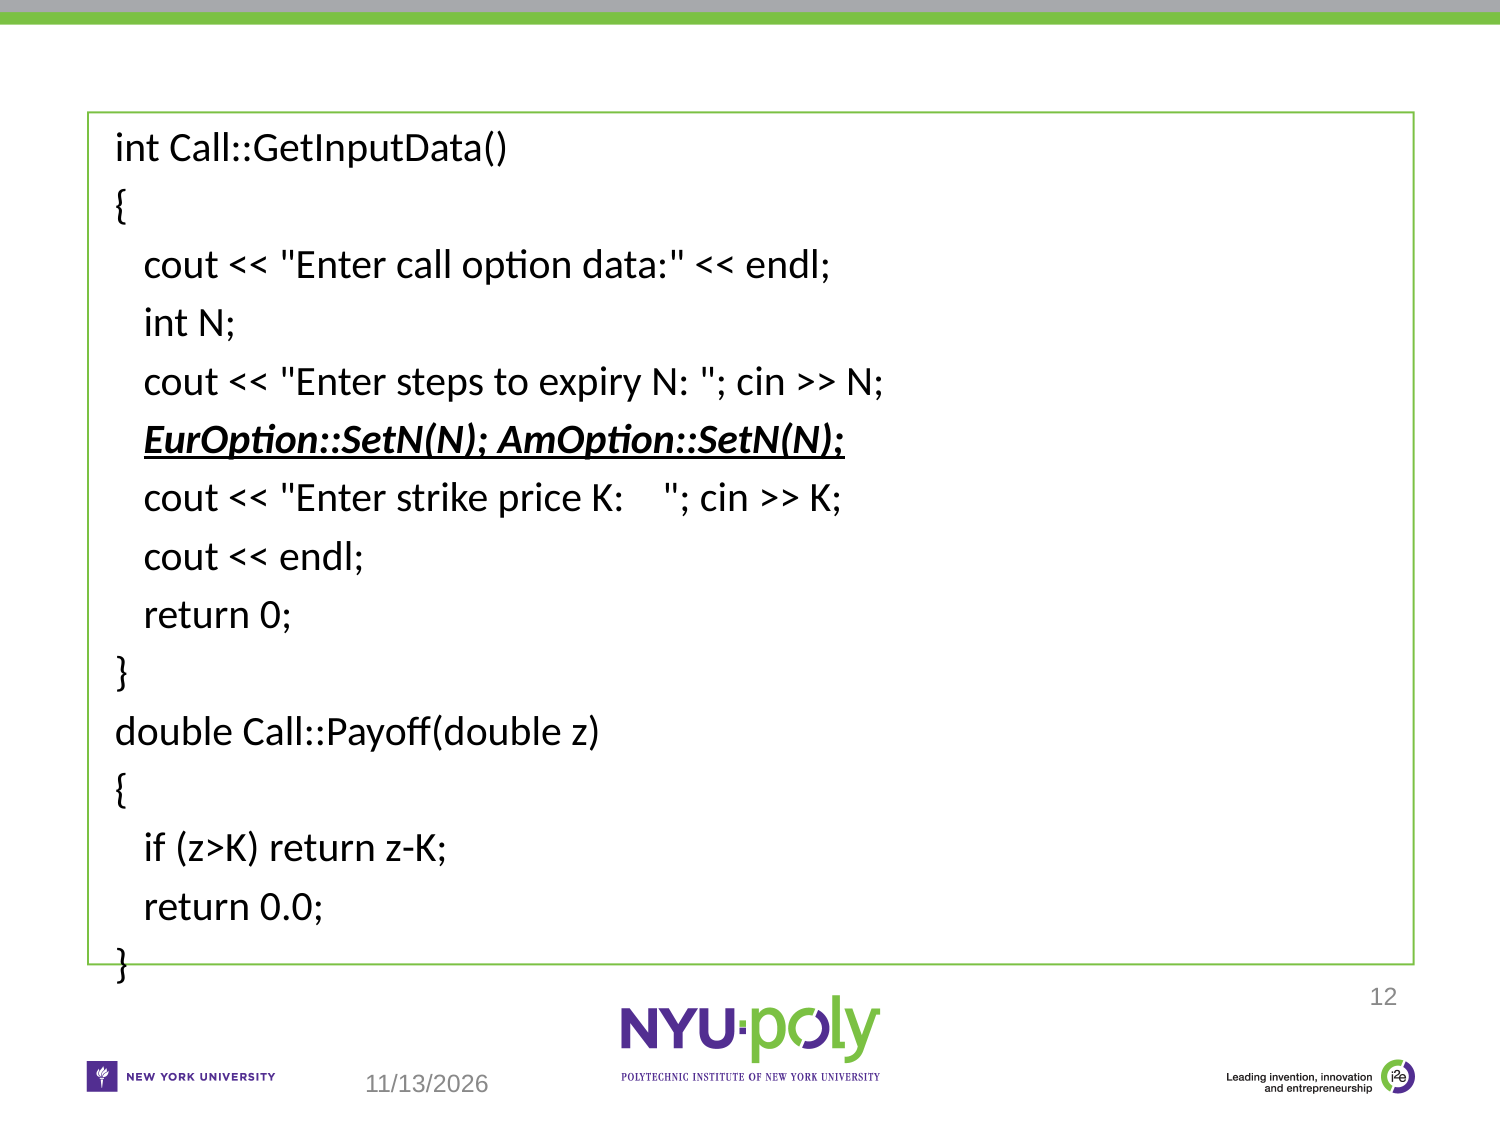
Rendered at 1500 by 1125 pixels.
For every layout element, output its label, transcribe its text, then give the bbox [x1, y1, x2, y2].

picture [0, 0, 1500, 1125]
list int Call::GetInputData() { cout << "Enter call option data:" << endl; int N; cout << "Enter steps to expiry N: "; cin >> N; EurOption::SetN(N); AmOption::SetN(N); cout << "Enter strike price K: "; cin >> K; cout << endl; return 0; } double Call::Payoff(double z) { if (z>K) return z-K; return 0.0; } [99, 112, 1400, 1005]
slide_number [350, 1052, 525, 1113]
slide_number 12 [1062, 965, 1413, 1025]
